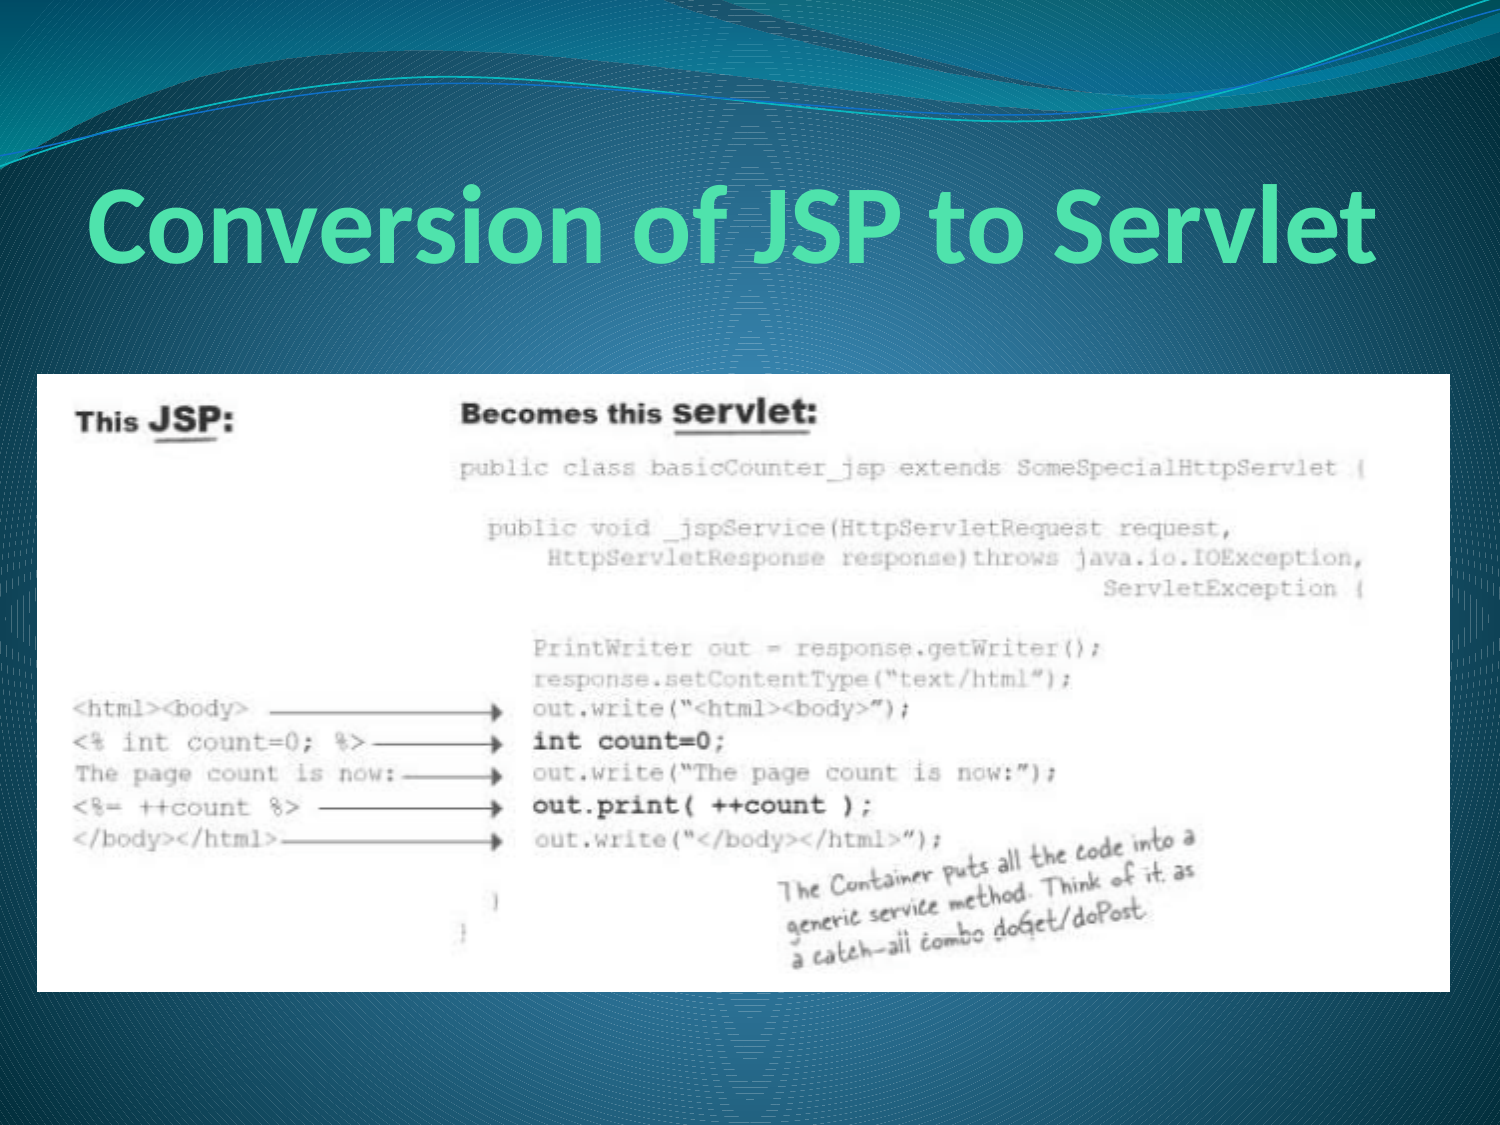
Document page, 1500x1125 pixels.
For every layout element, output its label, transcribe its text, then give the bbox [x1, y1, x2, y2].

title Conversion of JSP to Servlet [86, 62, 1450, 286]
picture [37, 374, 1451, 992]
